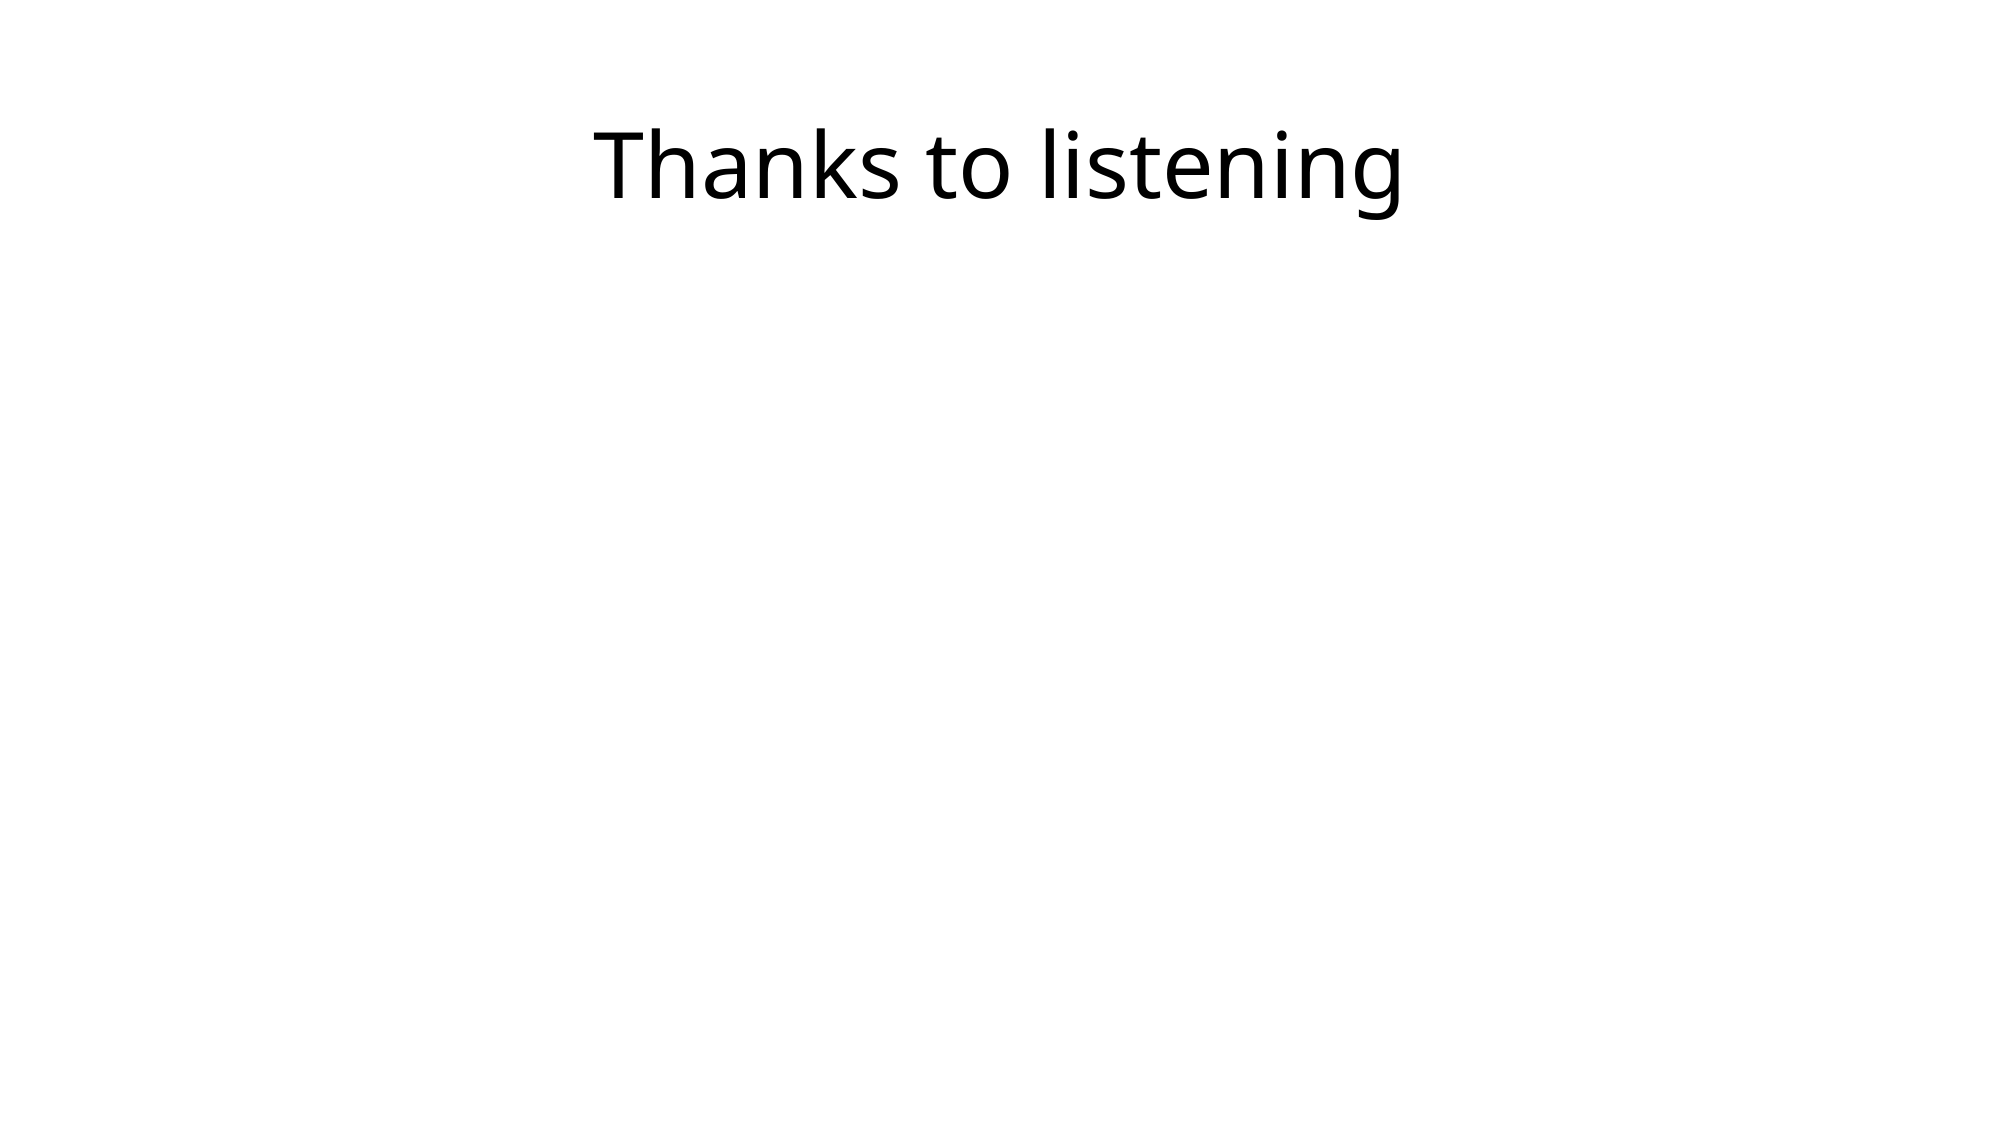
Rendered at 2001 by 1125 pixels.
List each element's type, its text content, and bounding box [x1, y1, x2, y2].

title Thanks to listening [138, 60, 1864, 278]
